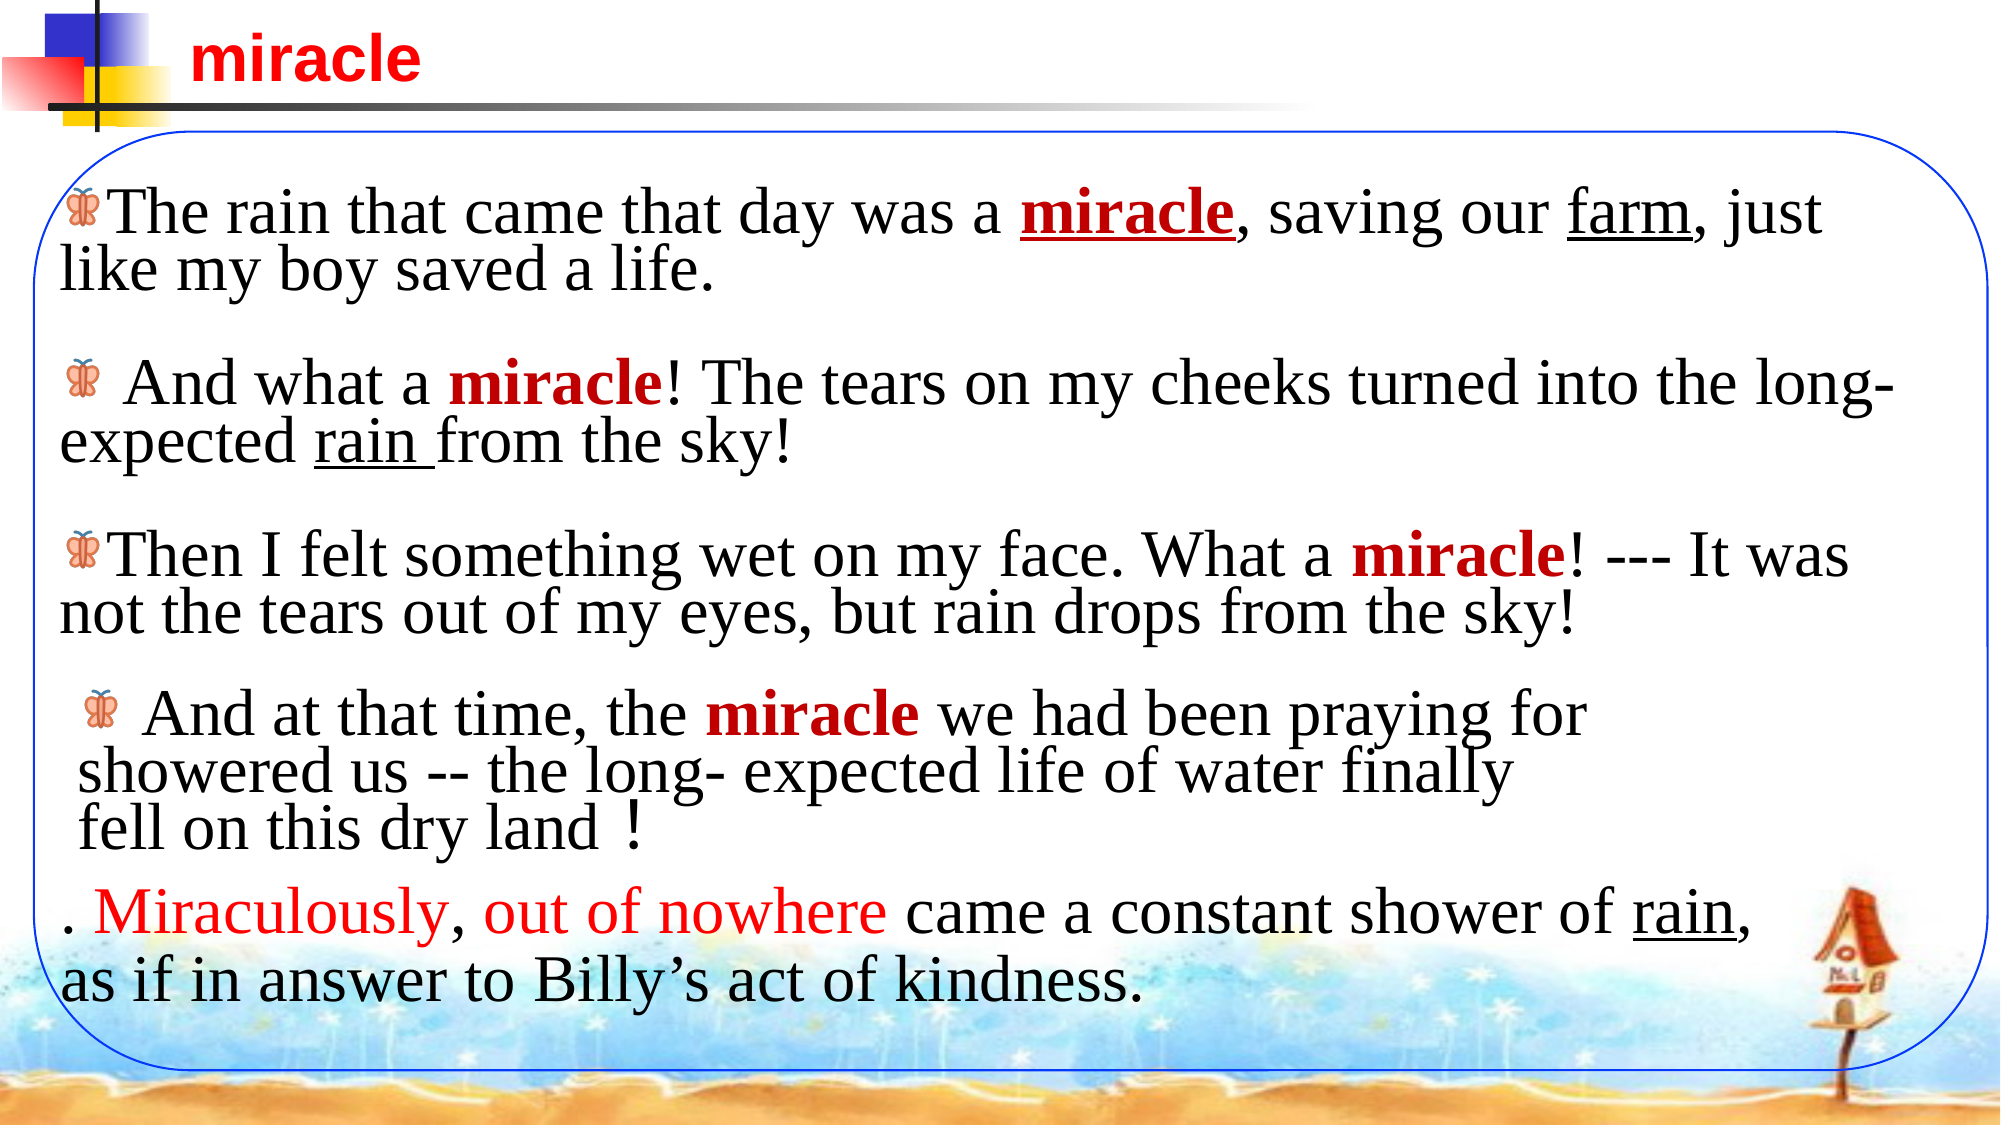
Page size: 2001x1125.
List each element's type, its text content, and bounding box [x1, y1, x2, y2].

picture [59, 526, 107, 573]
text_box . Miraculously, out of nowhere came a constant shower of rain, as if in answer to Billy’s act of kindness. [47, 872, 1783, 1023]
text_box The rain that came that day was a miracle, saving our farm, just like my boy saved a life. And what a miracle! The tears on my cheeks turned into the long-expected rain from the sky! Then I felt something wet on my face. What a miracle! --- It was not the tears out of my eyes, but rain drops from the sky! [44, 182, 1948, 654]
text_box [0, 7, 648, 183]
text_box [2, 0, 1315, 133]
picture [77, 685, 125, 733]
picture [59, 183, 107, 231]
picture [59, 354, 107, 402]
text_box [32, 130, 1989, 1072]
picture [0, 0, 2001, 1125]
text_box And at that time, the miracle we had been praying for showered us -- the long- expected life of water finally fell on this dry land！ [62, 684, 1619, 871]
